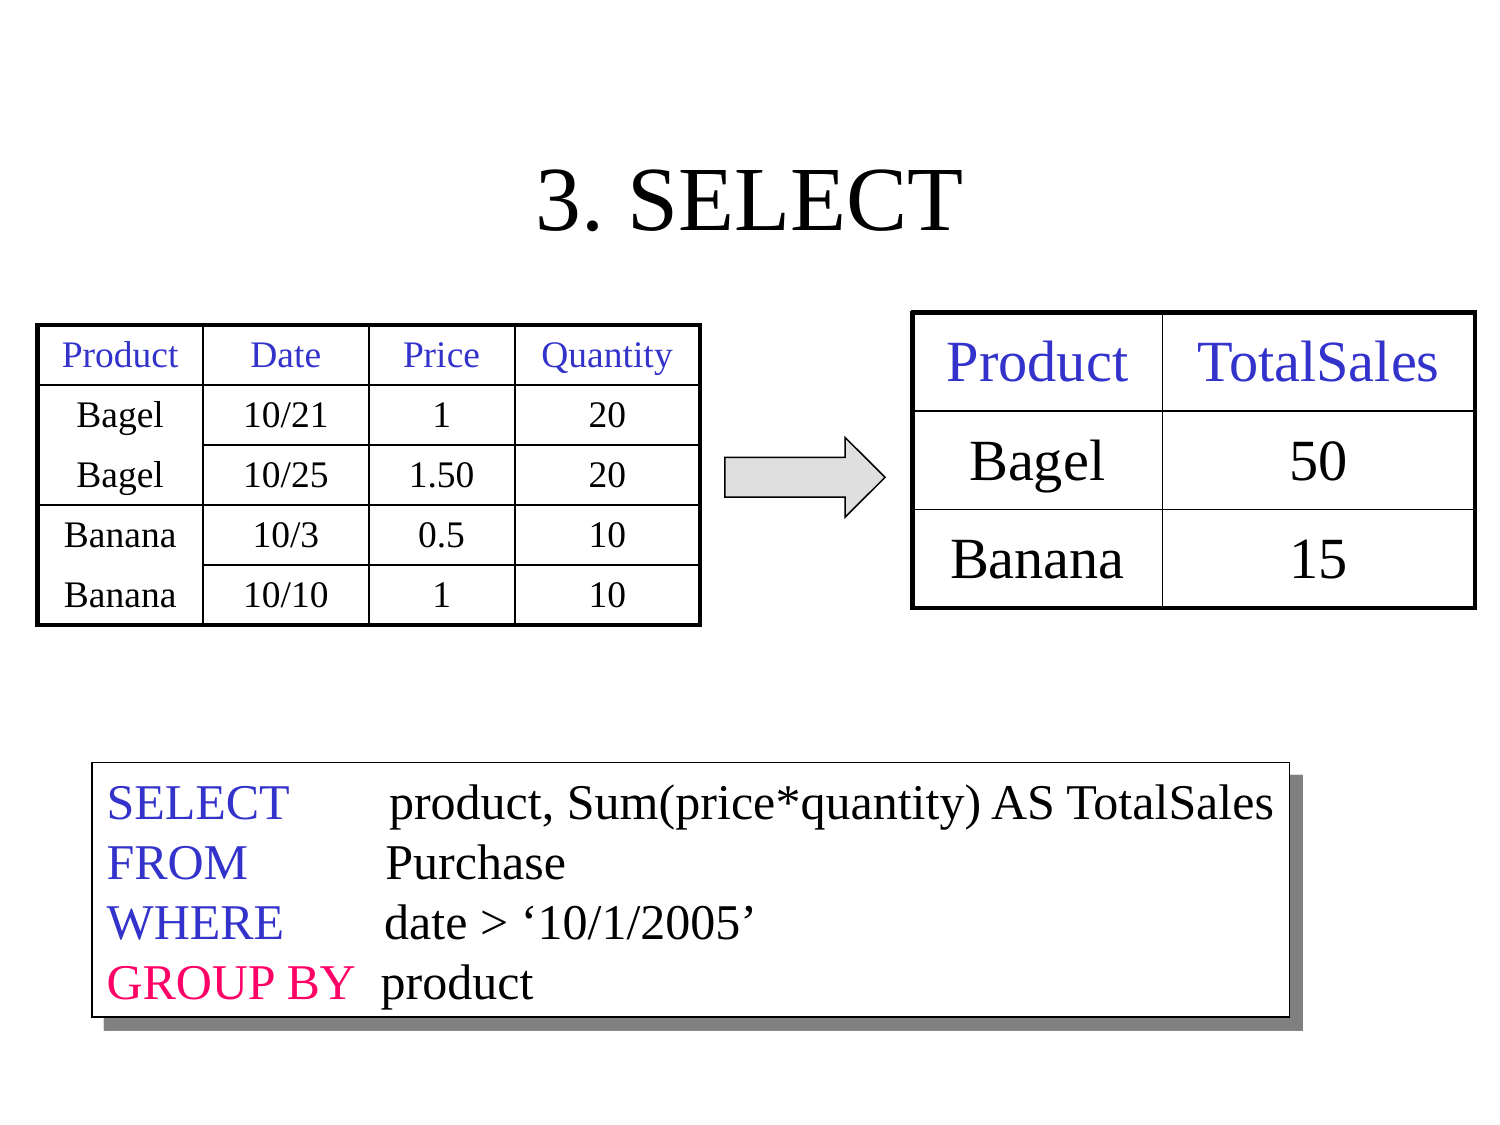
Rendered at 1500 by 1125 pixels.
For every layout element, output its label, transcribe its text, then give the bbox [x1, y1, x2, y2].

table_cell 10/21 [204, 386, 368, 444]
table_header Product [915, 315, 1162, 410]
table_cell 1 [370, 566, 514, 623]
table_header Quantity [516, 327, 698, 384]
table_cell 20 [516, 446, 698, 504]
table_cell Banana [40, 565, 202, 623]
table_cell 10 [516, 506, 698, 564]
table_cell 10 [516, 566, 698, 623]
table_header Price [370, 327, 514, 384]
table_cell Banana [40, 506, 202, 565]
table_cell 1.50 [370, 446, 514, 504]
table_cell 10/25 [204, 446, 368, 504]
text_box SELECT product, Sum(price*quantity) AS TotalSales FROM Purchase WHERE date > ‘10/1/2005’ GROUP BY product [91, 762, 1290, 1018]
table_header TotalSales [1163, 315, 1473, 410]
table_header Product [40, 327, 202, 384]
table_cell 15 [1163, 510, 1473, 606]
table_cell 50 [1163, 412, 1473, 509]
table_cell Banana [915, 510, 1162, 606]
table_cell Bagel [40, 386, 202, 445]
table_header Date [204, 327, 368, 384]
table_cell 20 [516, 386, 698, 444]
text_box [724, 437, 886, 518]
table_cell 1 [370, 386, 514, 444]
table_cell 10/10 [204, 566, 368, 623]
table_cell 10/3 [204, 506, 368, 564]
title 3. SELECT [112, 99, 1388, 288]
table_cell Bagel [40, 445, 202, 504]
table_cell 0.5 [370, 506, 514, 564]
table_cell Bagel [915, 412, 1162, 509]
